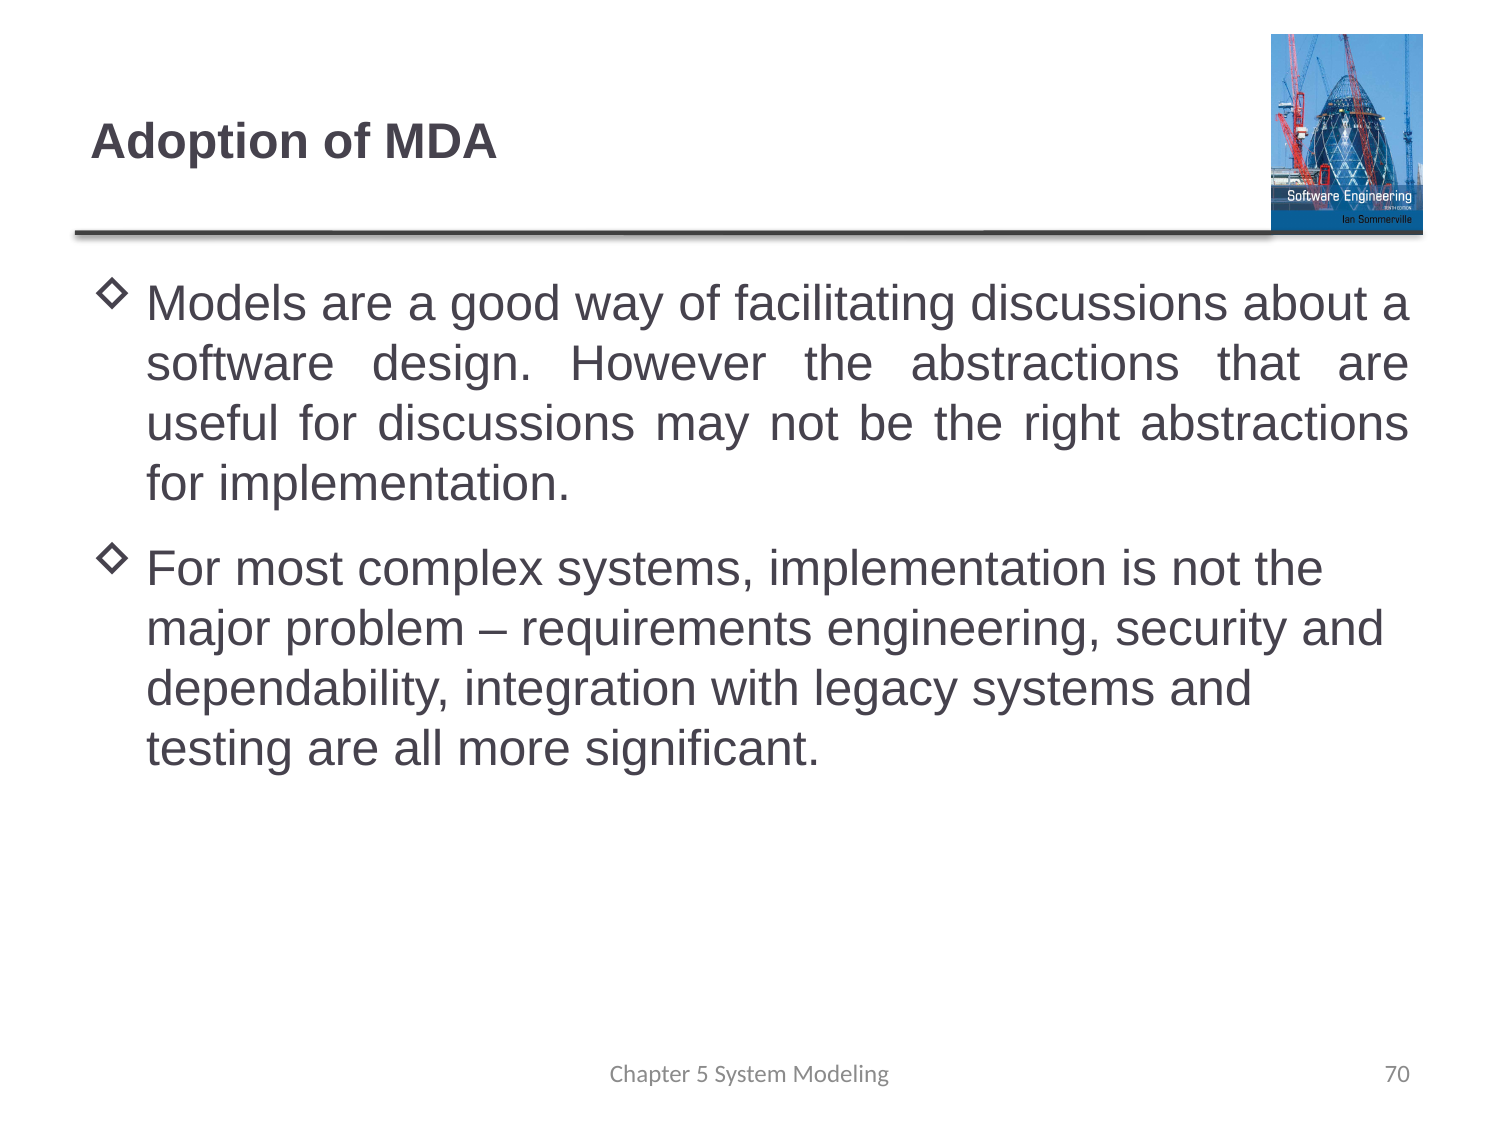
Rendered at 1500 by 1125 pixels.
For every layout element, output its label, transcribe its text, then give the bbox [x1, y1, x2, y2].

picture [1271, 34, 1423, 230]
list Models are a good way of facilitating discussions about a software design. However the abstractions that are useful for discussions may not be the right abstractions for implementation. For most complex systems, implementation is not the major problem – requirements engineering, security and dependability, integration with legacy systems and testing are all more significant. [75, 262, 1425, 1005]
footer Chapter 5 System Modeling [512, 1042, 988, 1103]
slide_number 70 [1074, 1042, 1425, 1103]
title Adoption of MDA [74, 44, 1272, 233]
